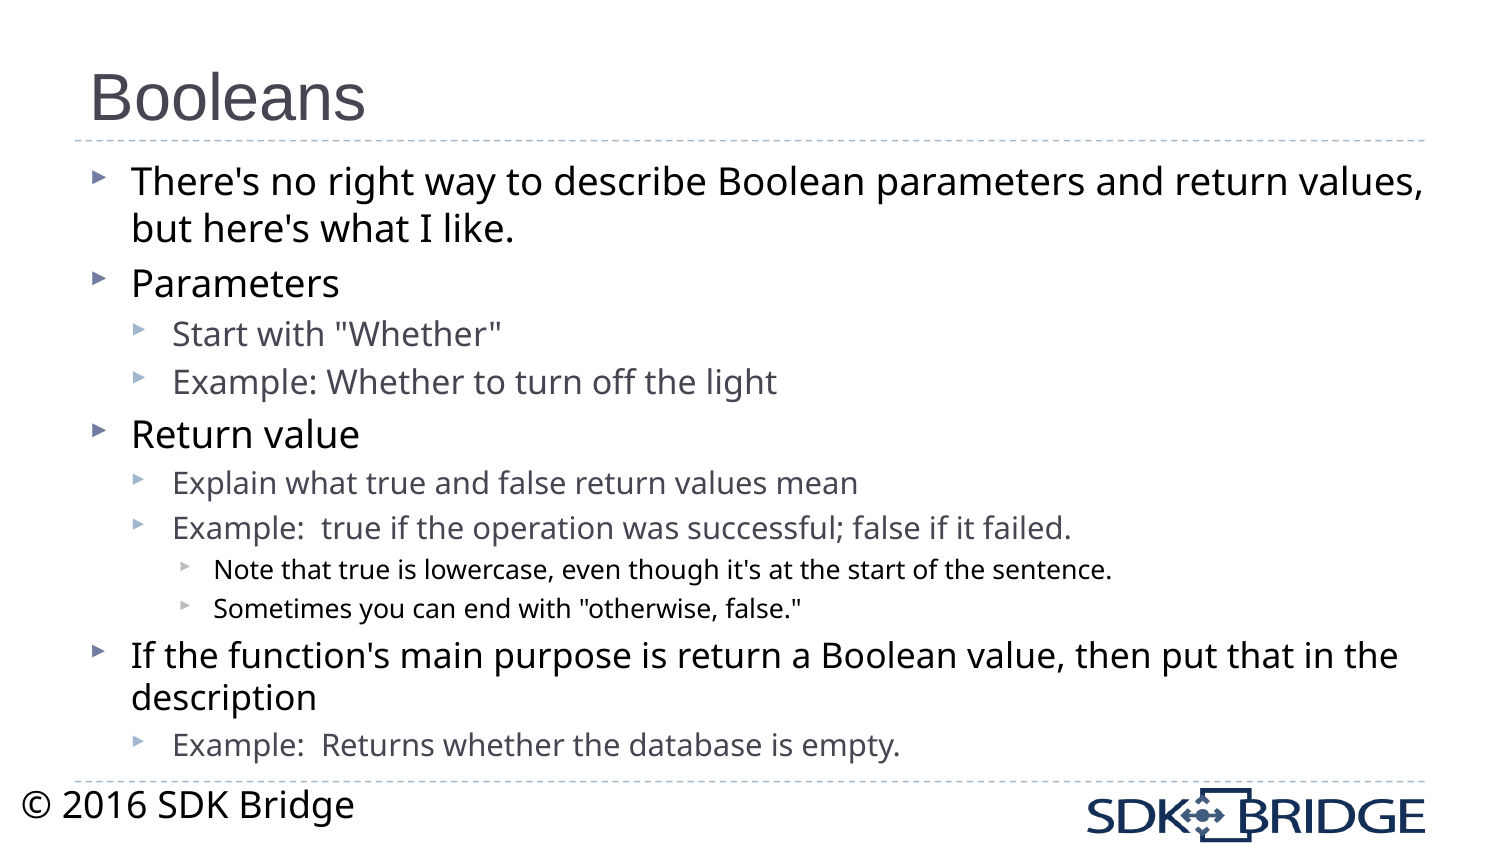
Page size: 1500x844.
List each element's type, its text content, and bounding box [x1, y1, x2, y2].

list There's no right way to describe Boolean parameters and return values, but here's what I like. Parameters Start with "Whether" Example: Whether to turn off the light Return value Explain what true and false return values mean Example: true if the operation was successful; false if it failed. Note that true is lowercase, even though it's at the start of the sentence. Sometimes you can end with "otherwise, false." If the function's main purpose is return a Boolean value, then put that in the description Example: Returns whether the database is empty. [75, 150, 1450, 772]
title Booleans [75, 18, 1425, 141]
picture [1087, 788, 1425, 843]
